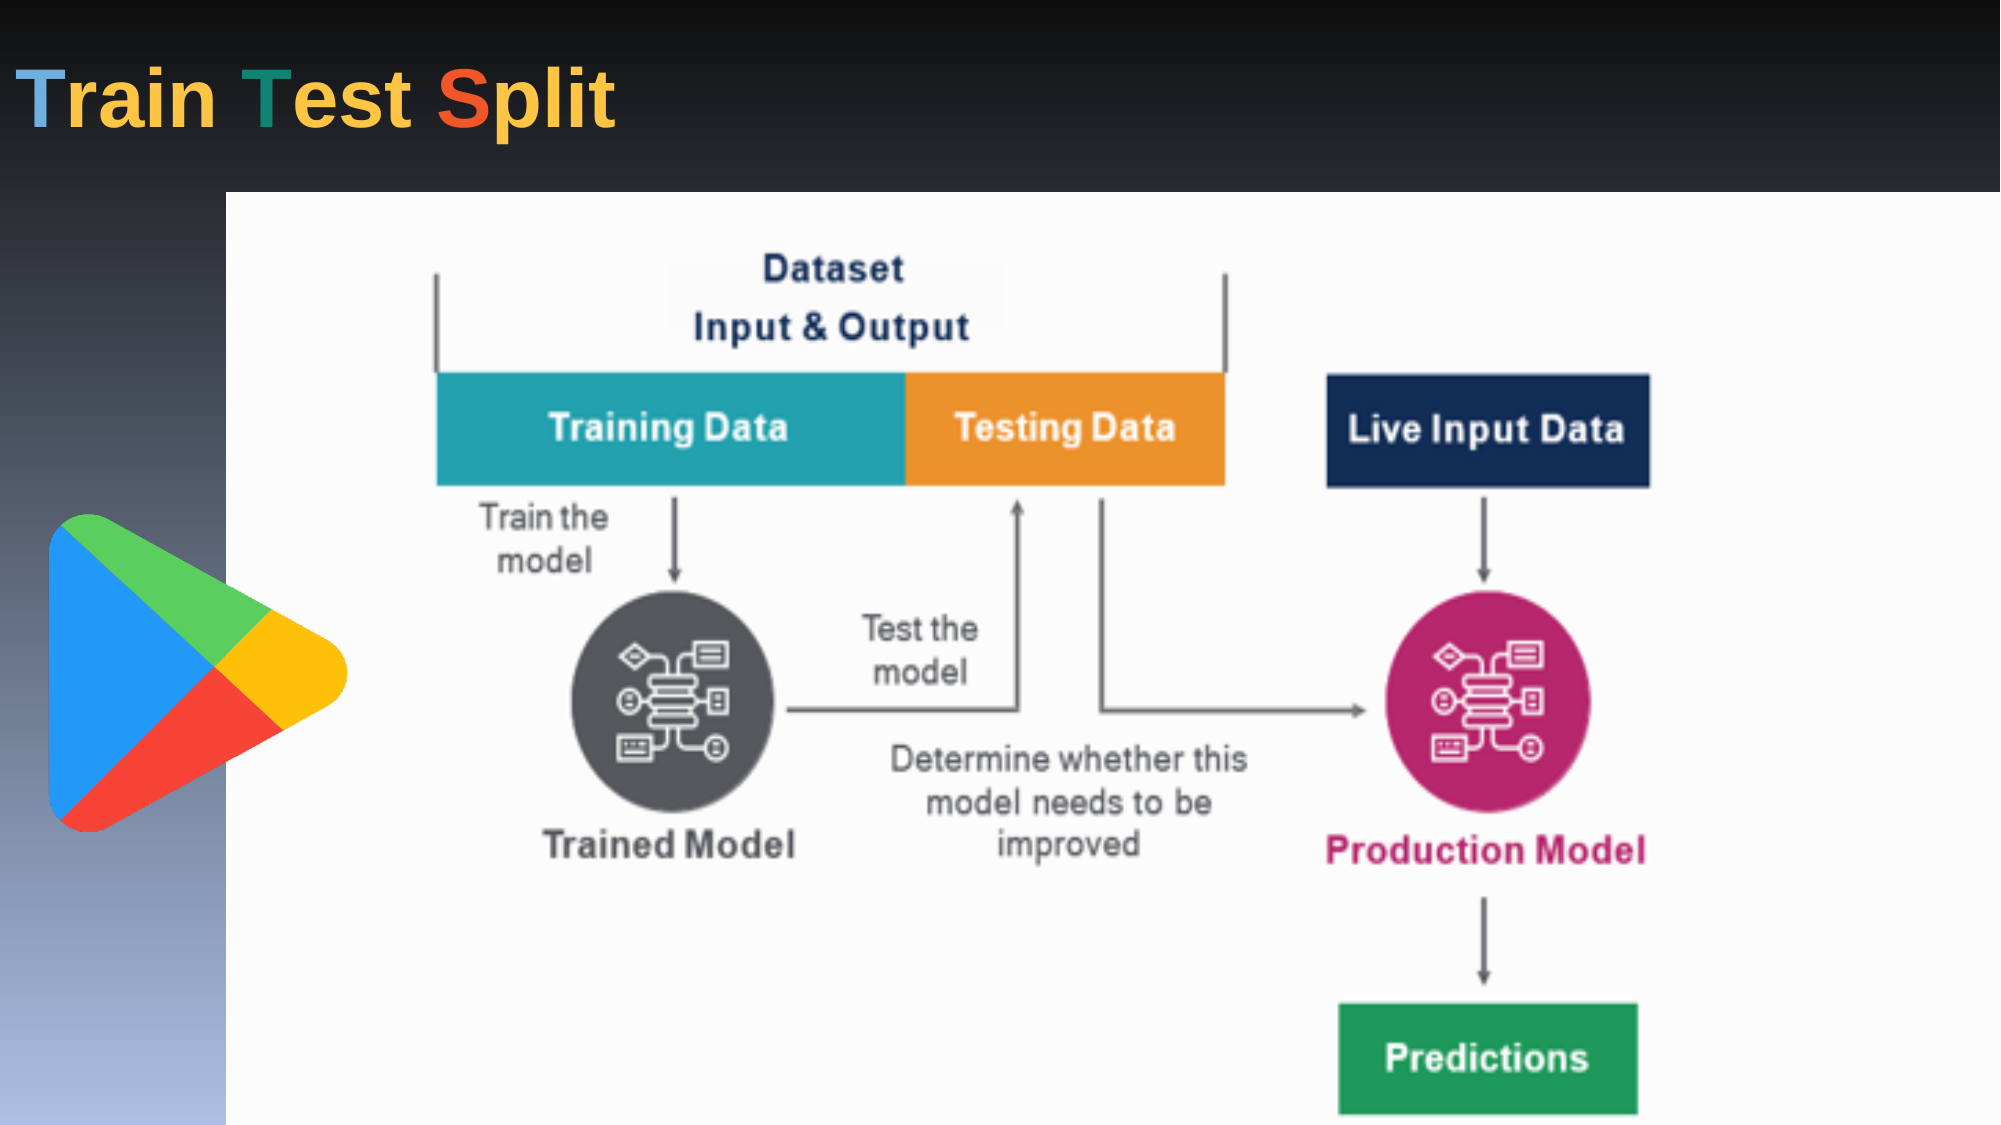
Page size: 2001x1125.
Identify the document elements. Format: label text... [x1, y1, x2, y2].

title Train Test Split [0, 0, 735, 202]
picture [27, 192, 2000, 1125]
